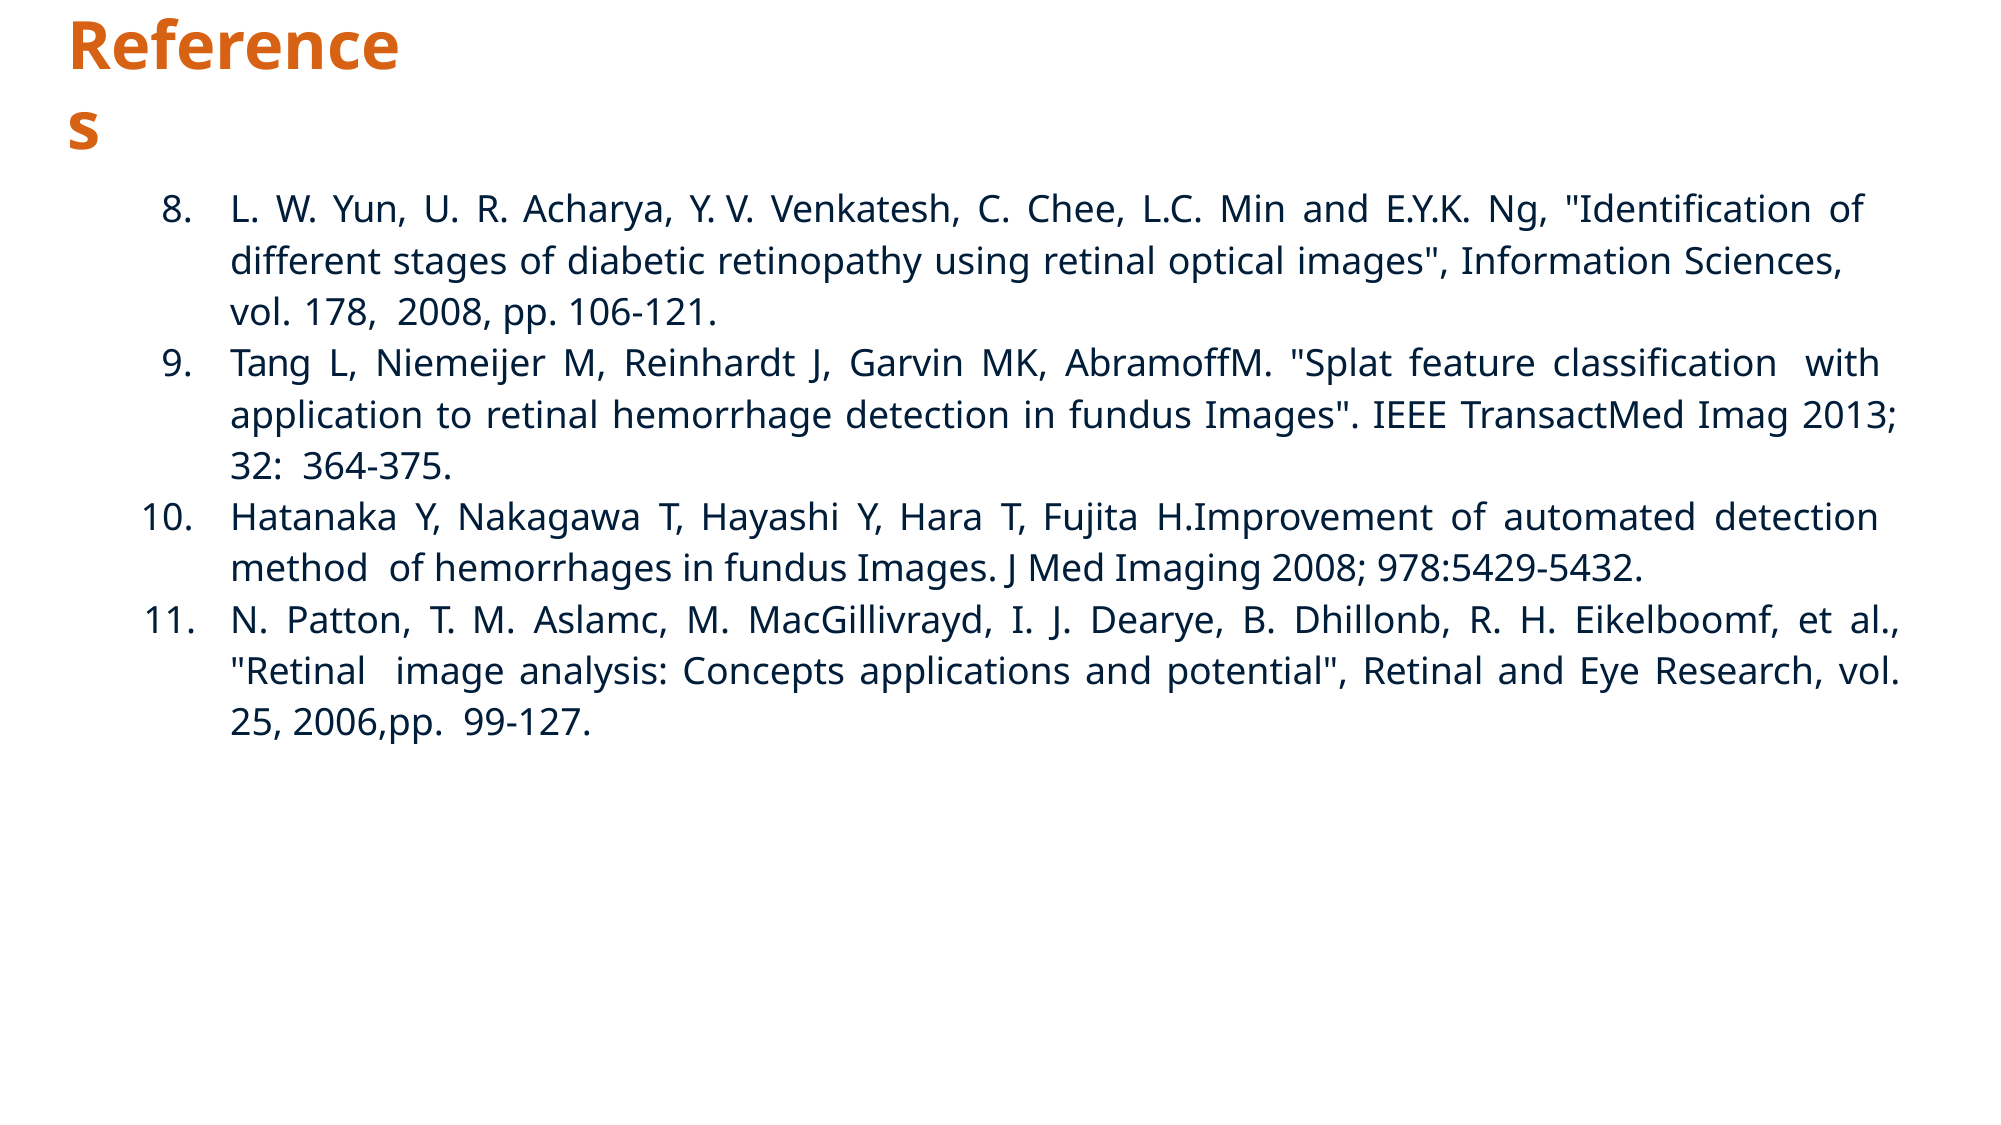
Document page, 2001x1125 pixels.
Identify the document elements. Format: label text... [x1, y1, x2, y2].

text_box L. W. Yun, U. R. Acharya, Y. V. Venkatesh, C. Chee, L.C. Min and E.Y.K. Ng, "Identification of different stages of diabetic retinopathy using retinal optical images", Information Sciences, vol. 178, 2008, pp. 106-121. Tang L, Niemeijer M, Reinhardt J, Garvin MK, AbramoffM. "Splat feature classification with application to retinal hemorrhage detection in fundus Images". IEEE TransactMed Imag 2013; 32: 364-375. Hatanaka Y, Nakagawa T, Hayashi Y, Hara T, Fujita H.Improvement of automated detection method of hemorrhages in fundus Images. J Med Imaging 2008; 978:5429-5432. N. Patton, T. M. Aslamc, M. MacGillivrayd, I. J. Dearye, B. Dhillonb, R. H. Eikelboomf, et al., "Retinal image analysis: Concepts applications and potential", Retinal and Eye Research, vol. 25, 2006,pp. 99-127. [138, 177, 1902, 744]
title References [65, 0, 429, 178]
